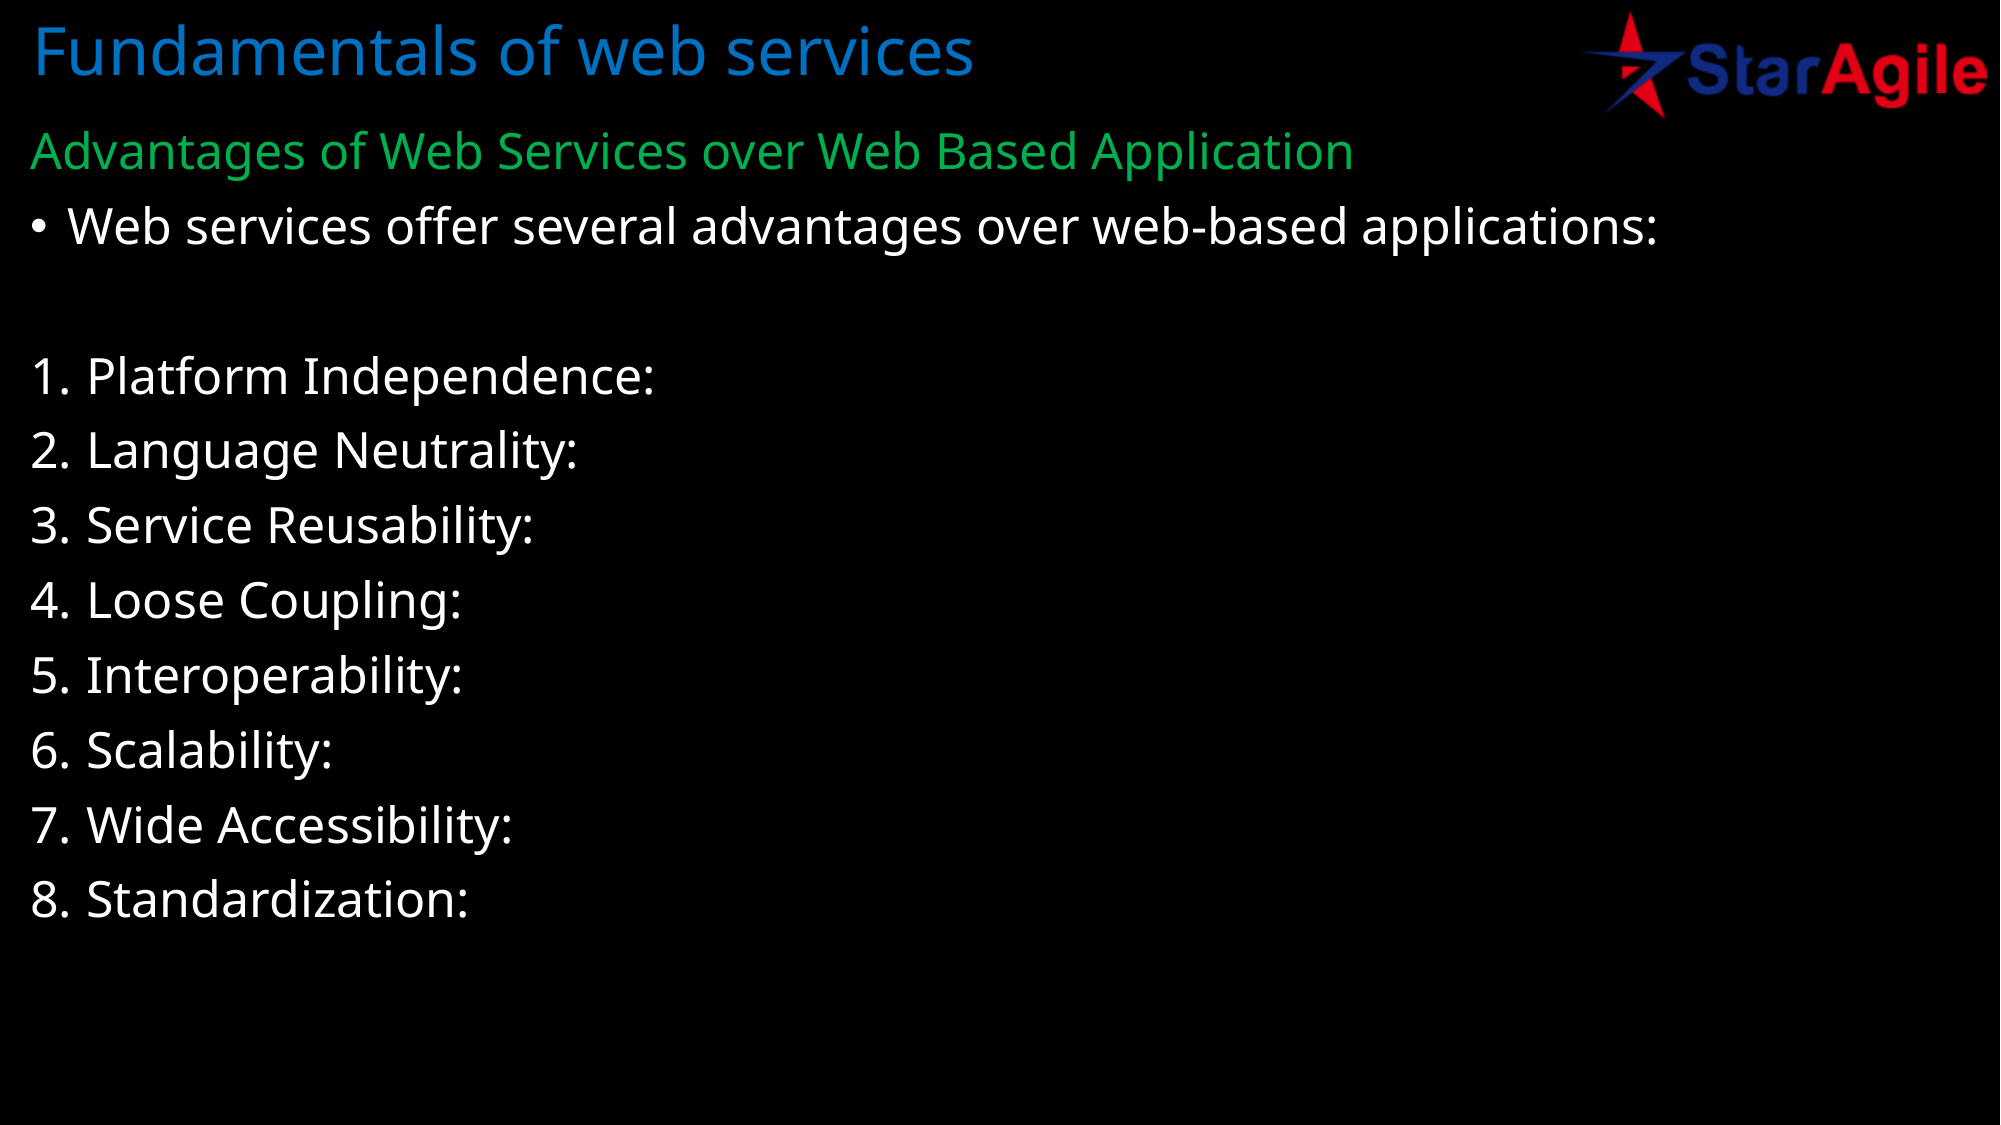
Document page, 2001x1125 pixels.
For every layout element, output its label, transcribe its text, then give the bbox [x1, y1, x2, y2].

picture [1579, 11, 1987, 119]
title Fundamentals of web services [0, 0, 2000, 108]
list Advantages of Web Services over Web Based Application Web services offer several advantages over web-based applications: Platform Independence: Language Neutrality: Service Reusability: Loose Coupling: Interoperability: Scalability: Wide Accessibility: Standardization: [15, 118, 1987, 1111]
